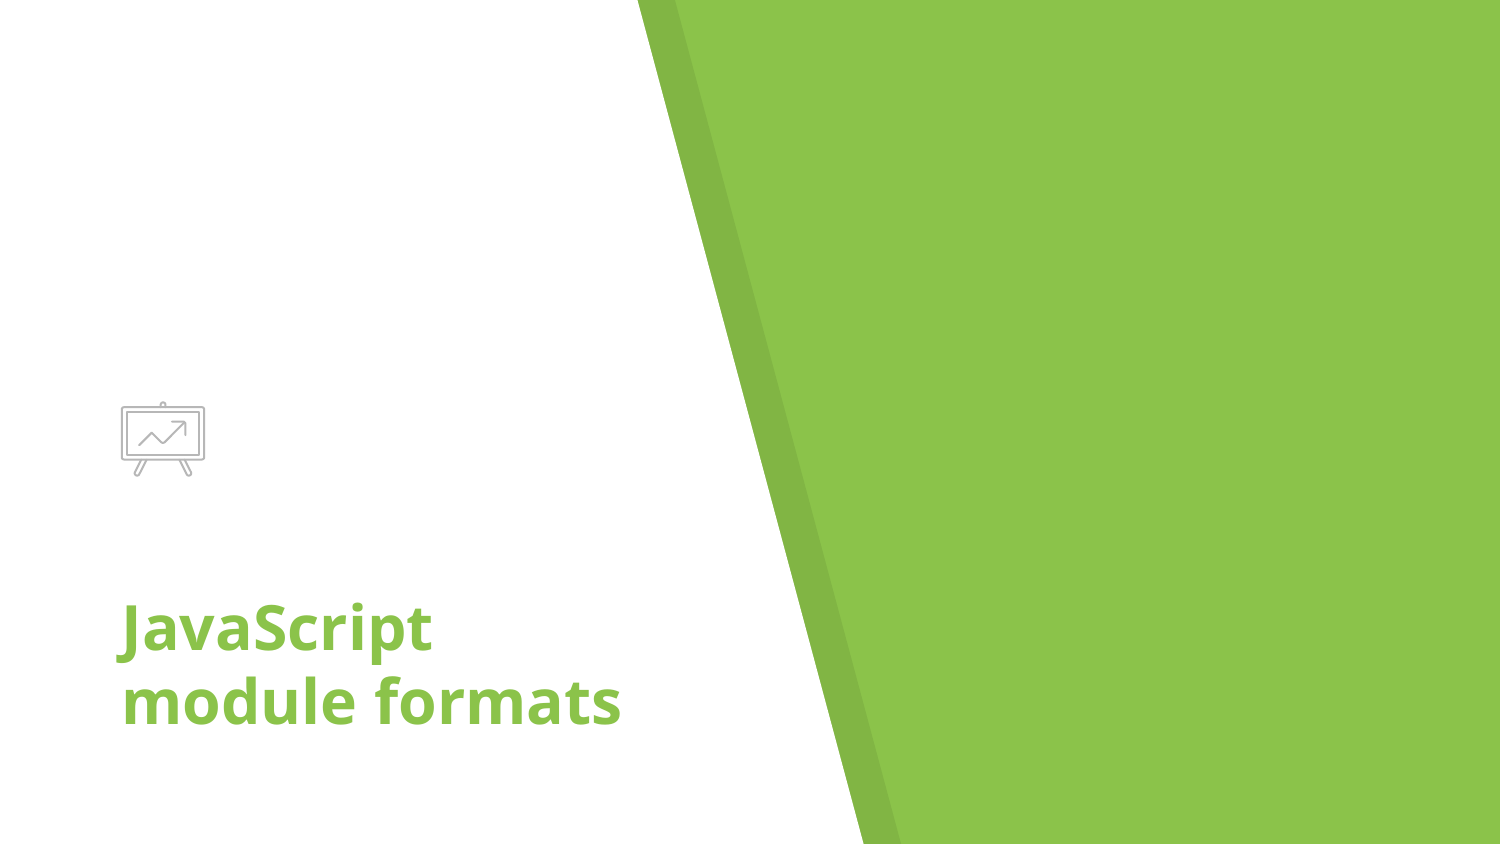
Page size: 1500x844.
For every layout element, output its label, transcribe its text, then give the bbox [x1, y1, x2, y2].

title JavaScript module formats [106, 558, 686, 753]
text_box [121, 402, 205, 476]
